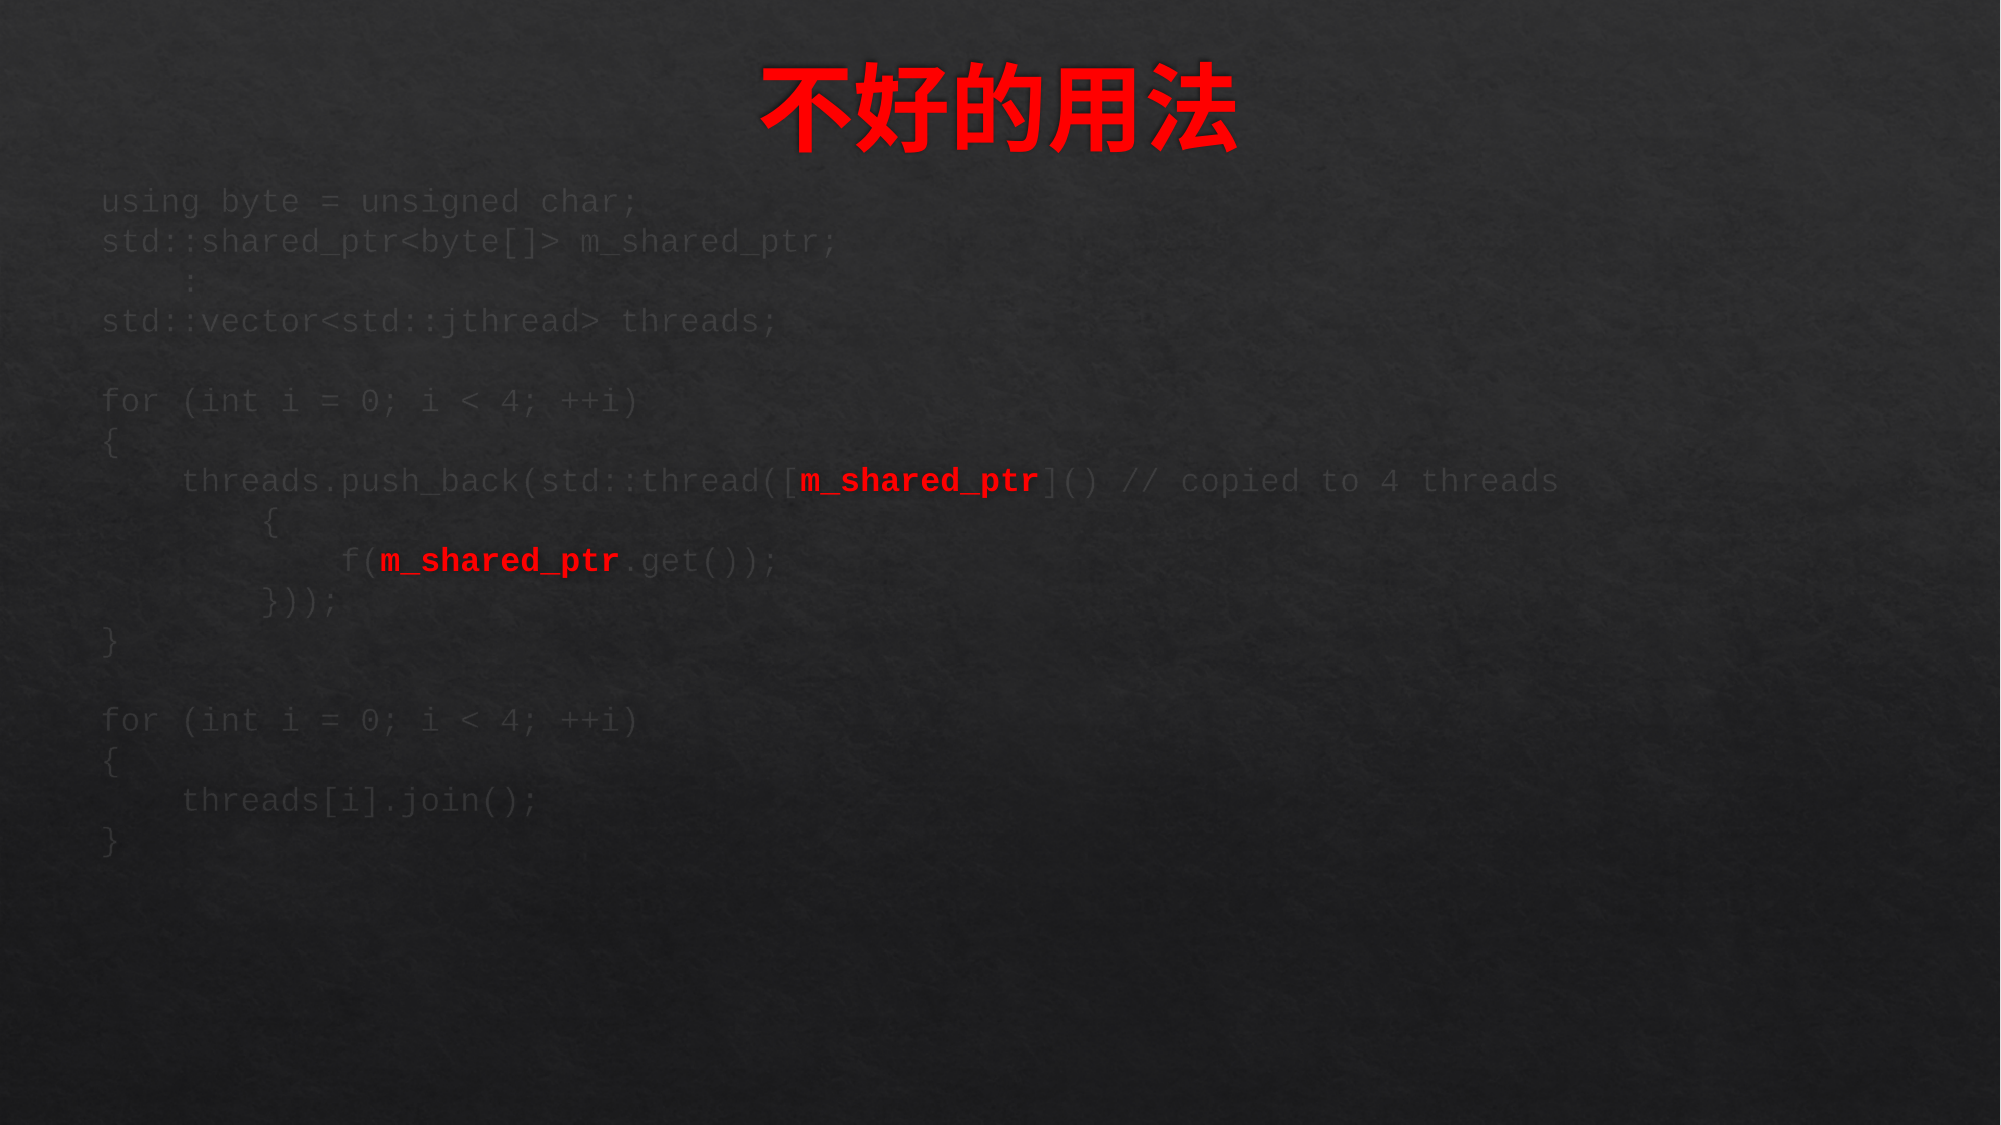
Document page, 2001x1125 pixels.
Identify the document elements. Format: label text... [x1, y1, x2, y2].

subtitle using byte = unsigned char; std::shared_ptr<byte[]> m_shared_ptr; : std::vector<std::jthread> threads; for (int i = 0; i < 4; ++i) { threads.push_back(std::thread([m_shared_ptr]() // copied to 4 threads { f(m_shared_ptr.get()); })); } for (int i = 0; i < 4; ++i) { threads[i].join(); } [85, 171, 1913, 1059]
title 不好的用法 [224, 38, 1774, 166]
